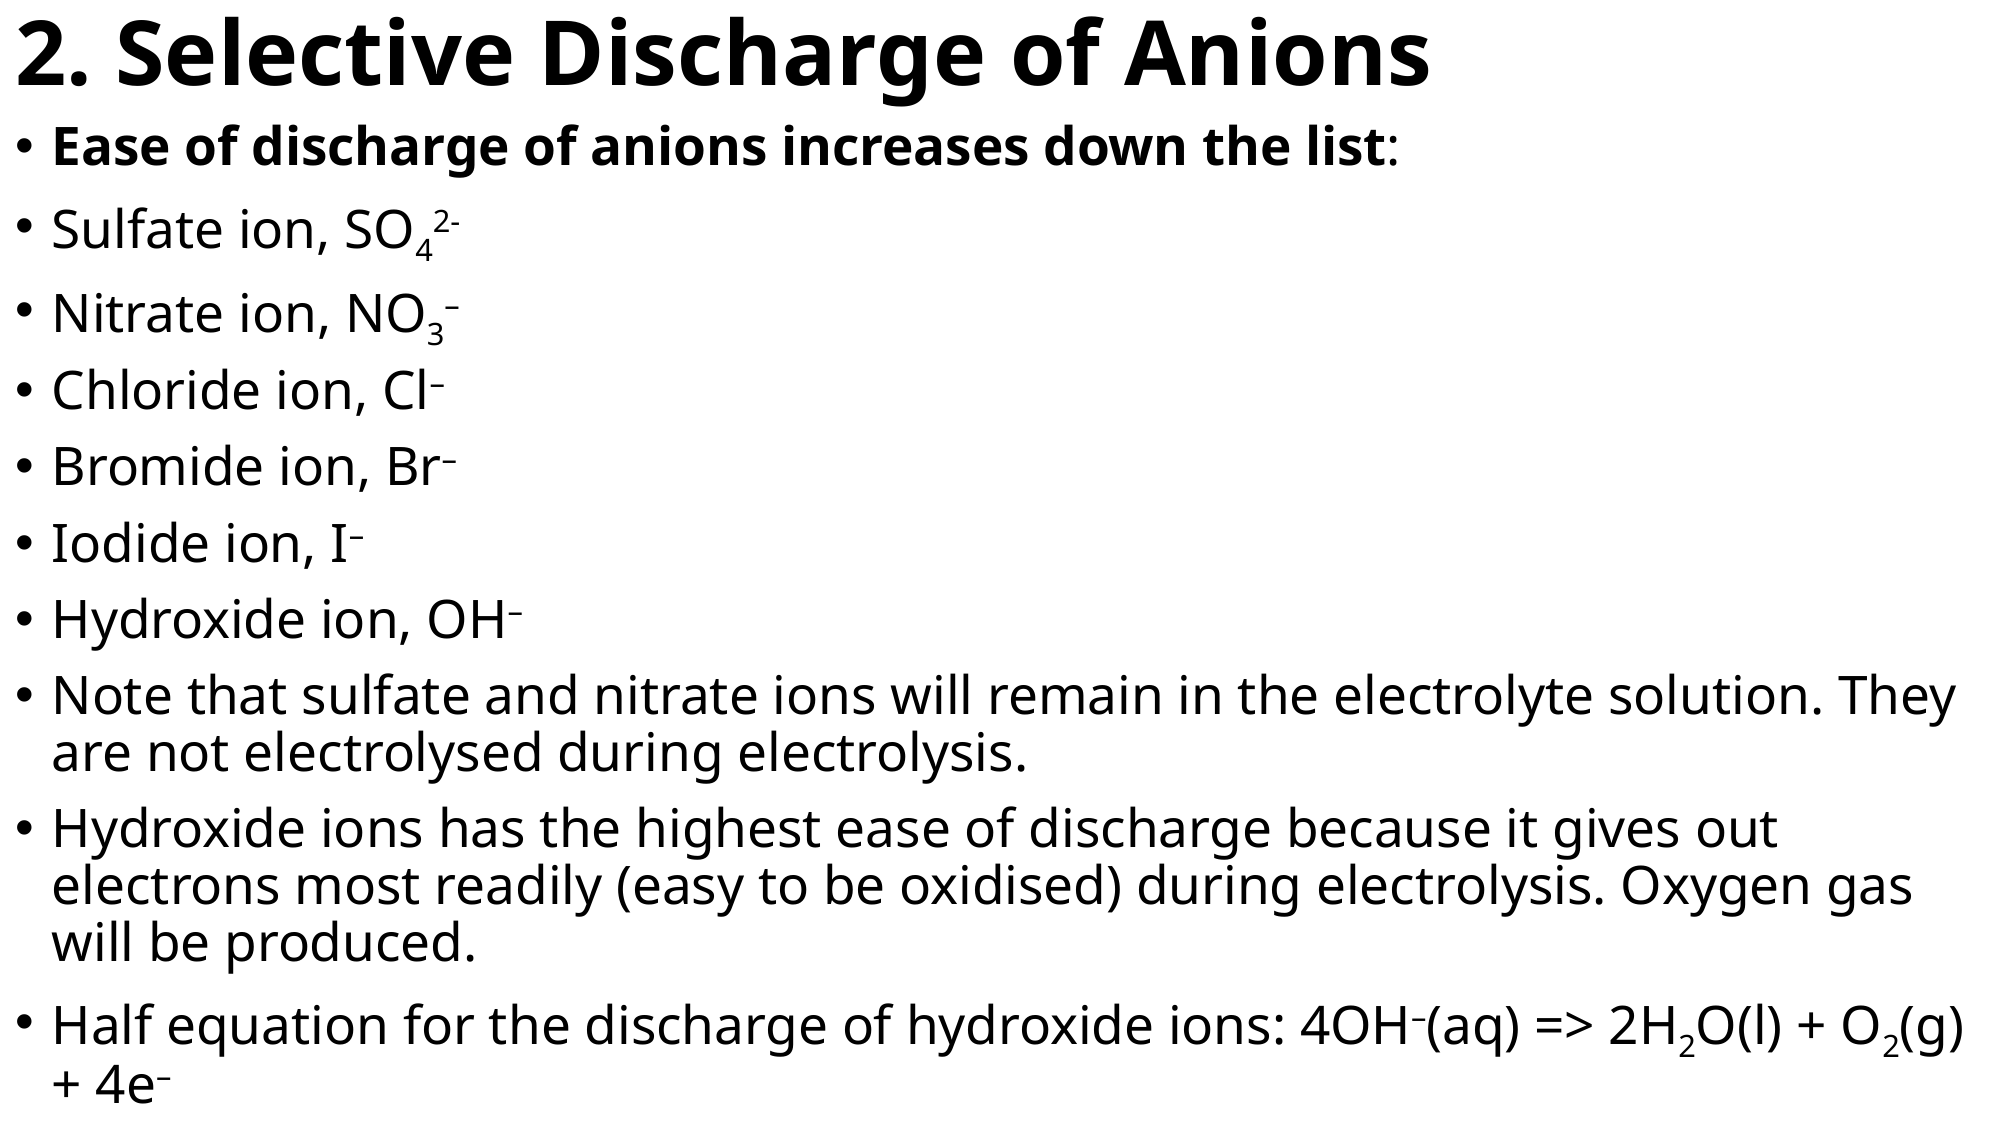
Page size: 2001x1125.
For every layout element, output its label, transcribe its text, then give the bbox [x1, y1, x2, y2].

title 2. Selective Discharge of Anions [0, 0, 1725, 112]
list Ease of discharge of anions increases down the list: Sulfate ion, SO42- Nitrate ion, NO3– Chloride ion, Cl– Bromide ion, Br– Iodide ion, I– Hydroxide ion, OH– Note that sulfate and nitrate ions will remain in the electrolyte solution. They are not electrolysed during electrolysis. Hydroxide ions has the highest ease of discharge because it gives out electrons most readily (easy to be oxidised) during electrolysis. Oxygen gas will be produced. Half equation for the discharge of hydroxide ions: 4OH–(aq) => 2H2O(l) + O2(g) + 4e– [0, 112, 2000, 1125]
